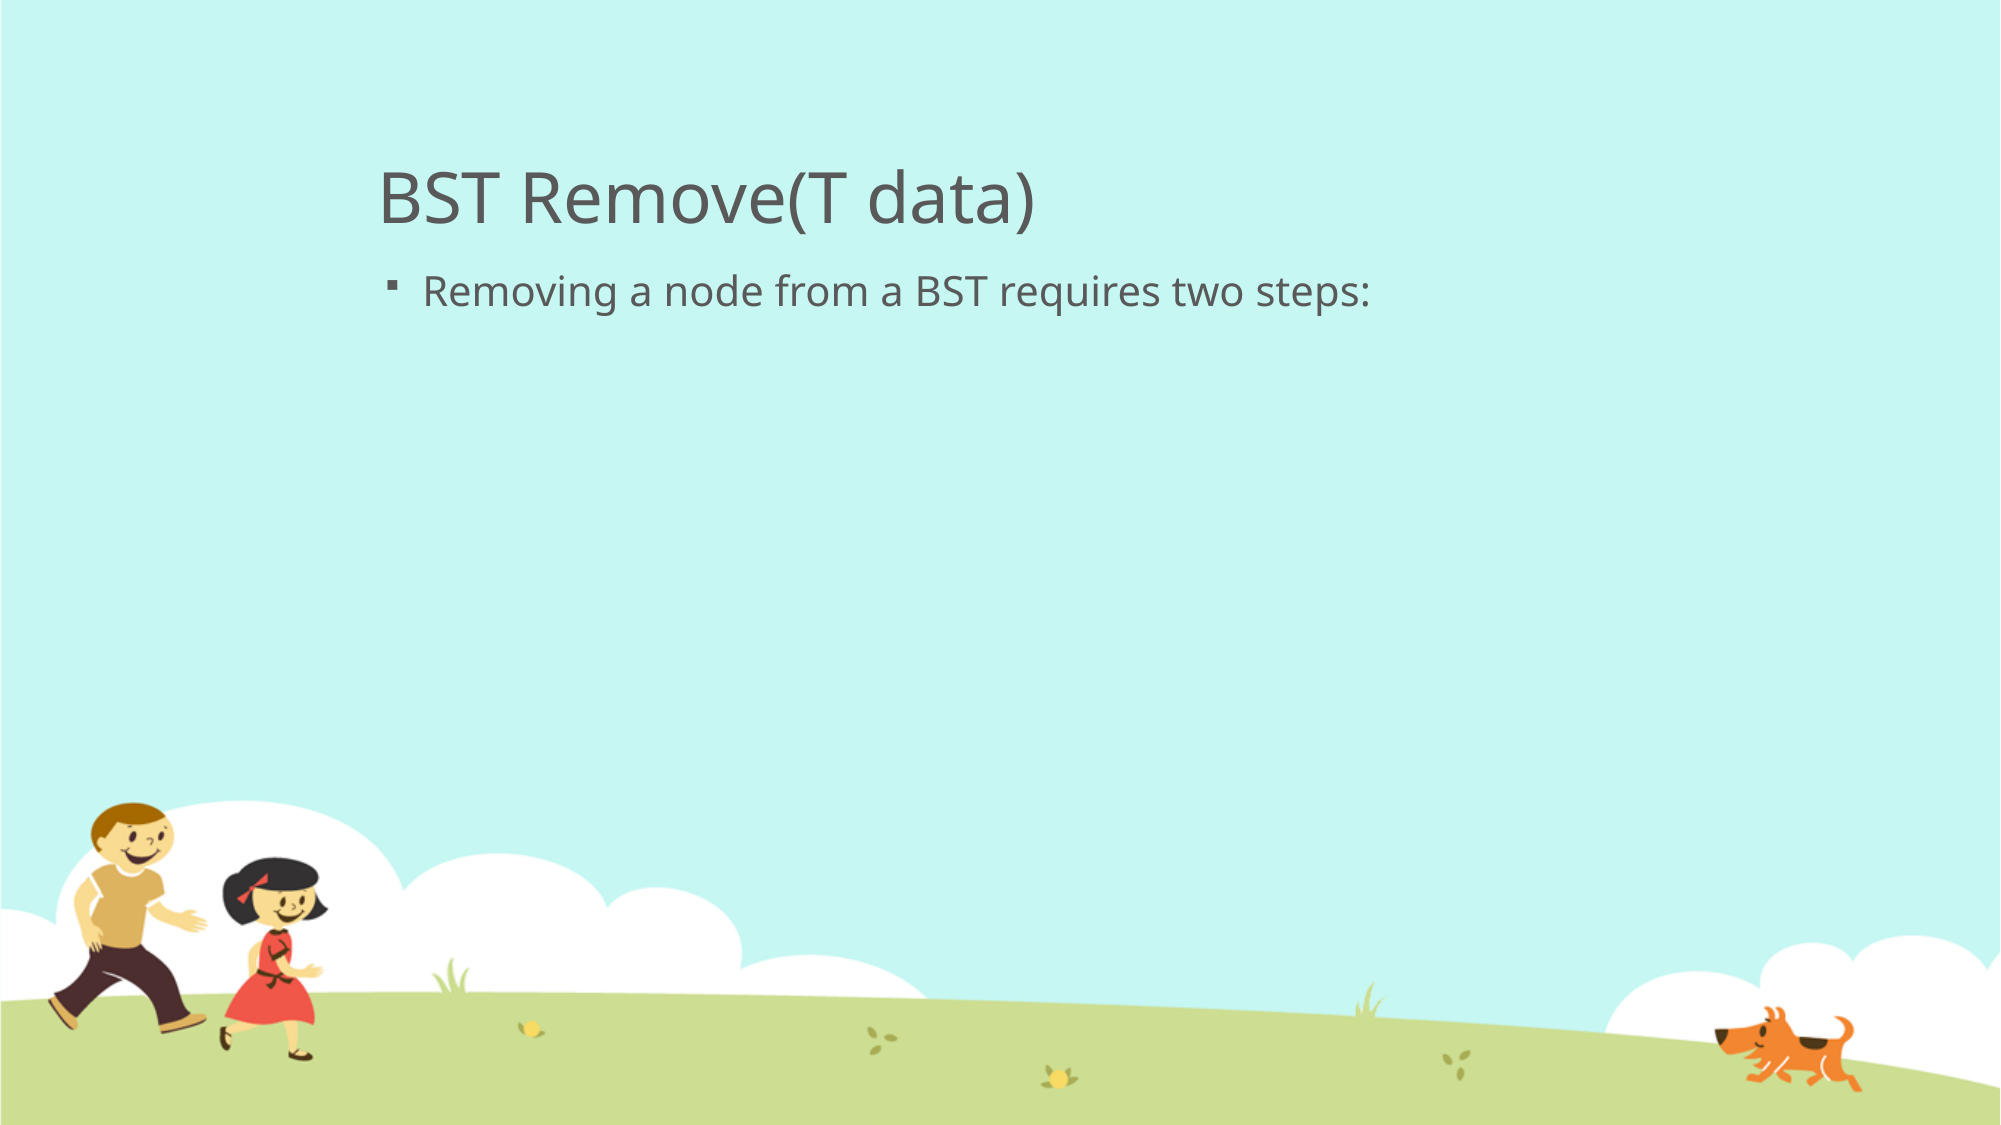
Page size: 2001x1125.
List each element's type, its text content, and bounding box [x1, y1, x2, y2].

picture [0, 0, 2001, 1125]
title BST Remove(T data) [362, 50, 1900, 247]
list Removing a node from a BST requires two steps: [362, 262, 1900, 938]
